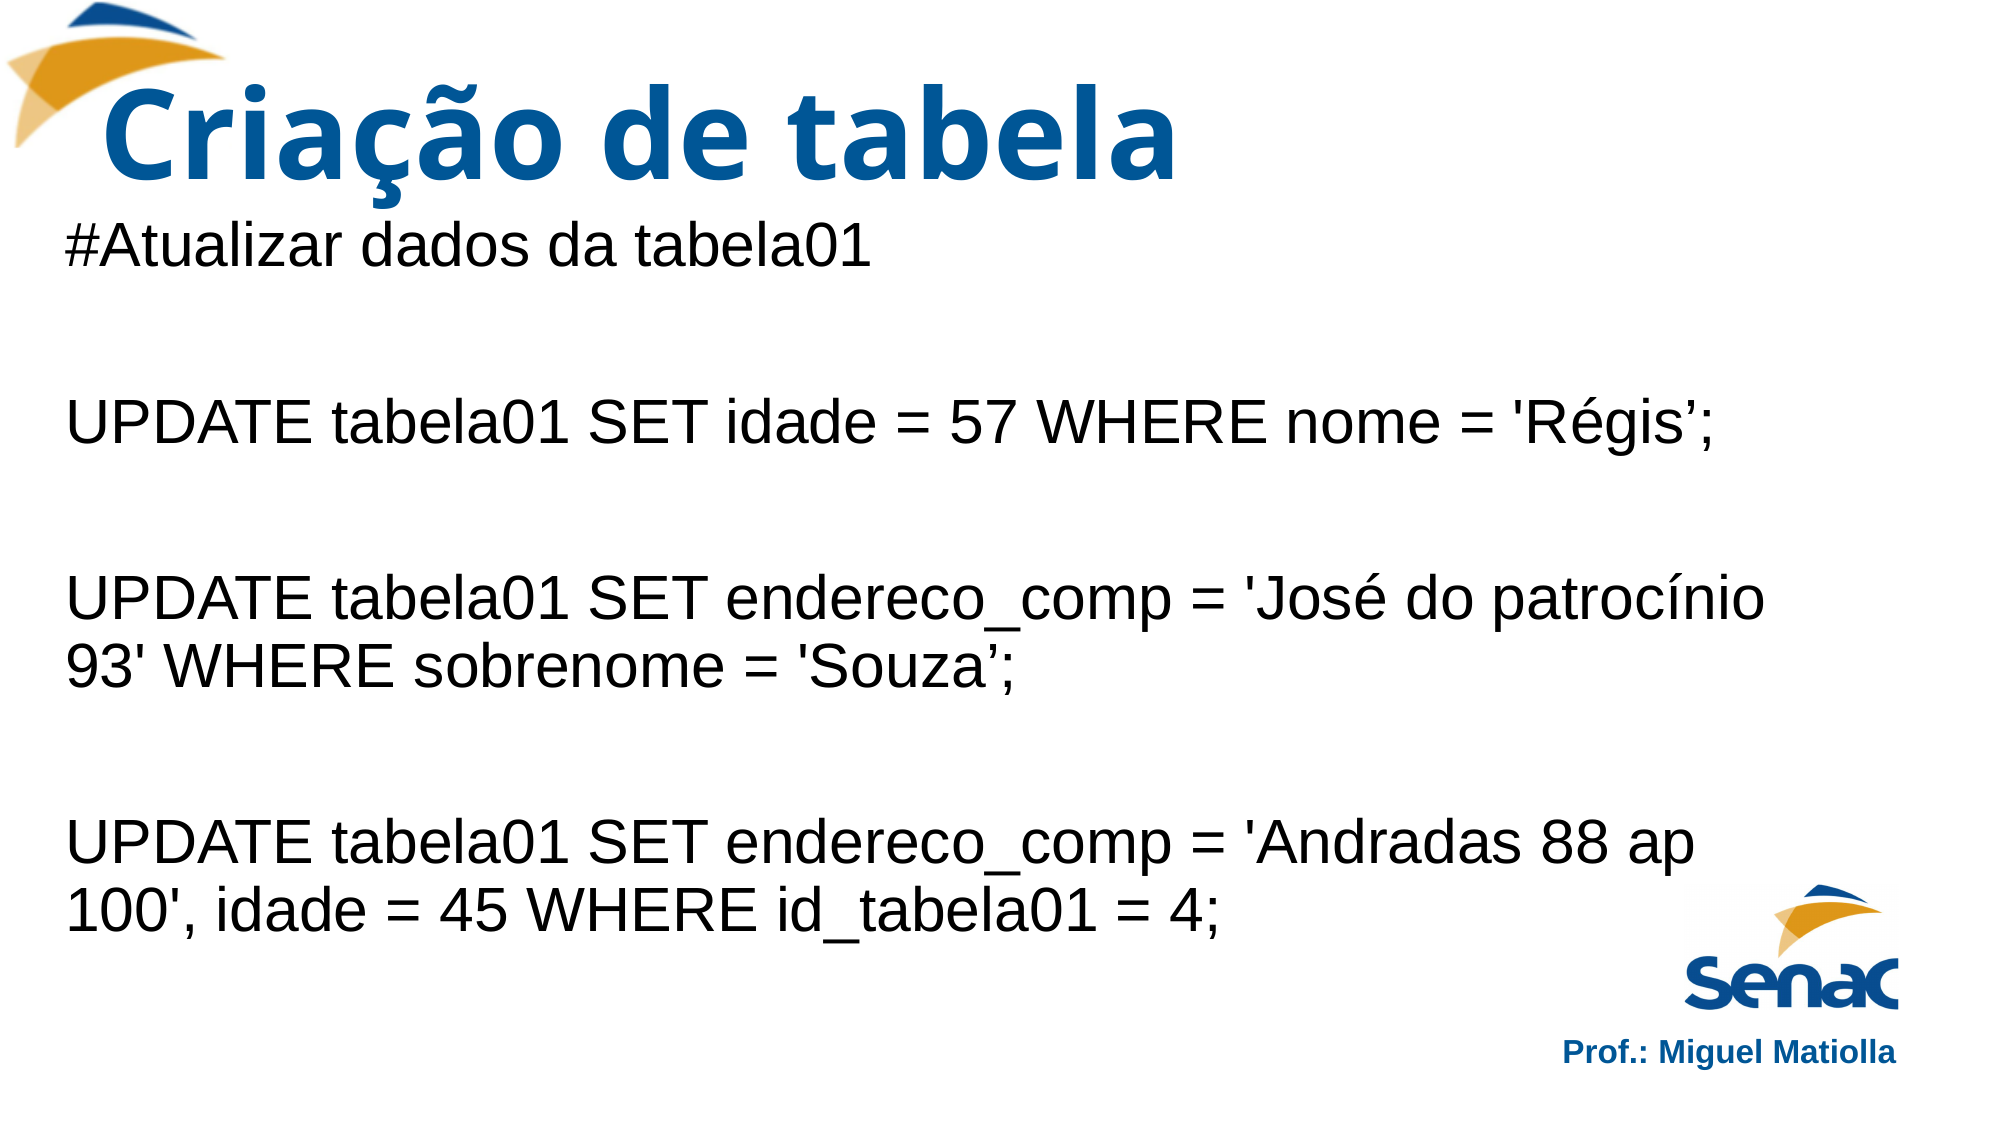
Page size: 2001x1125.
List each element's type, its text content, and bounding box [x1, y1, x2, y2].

picture [0, 0, 232, 150]
title Criação de tabela [99, 44, 1900, 233]
list #Atualizar dados da tabela01 UPDATE tabela01 SET idade = 57 WHERE nome = 'Régis’; UPDATE tabela01 SET endereco_comp = 'José do patrocínio 93' WHERE sobrenome = 'Souza’; UPDATE tabela01 SET endereco_comp = 'Andradas 88 ap 100', idade = 45 WHERE id_tabela01 = 4; [65, 212, 1780, 1081]
